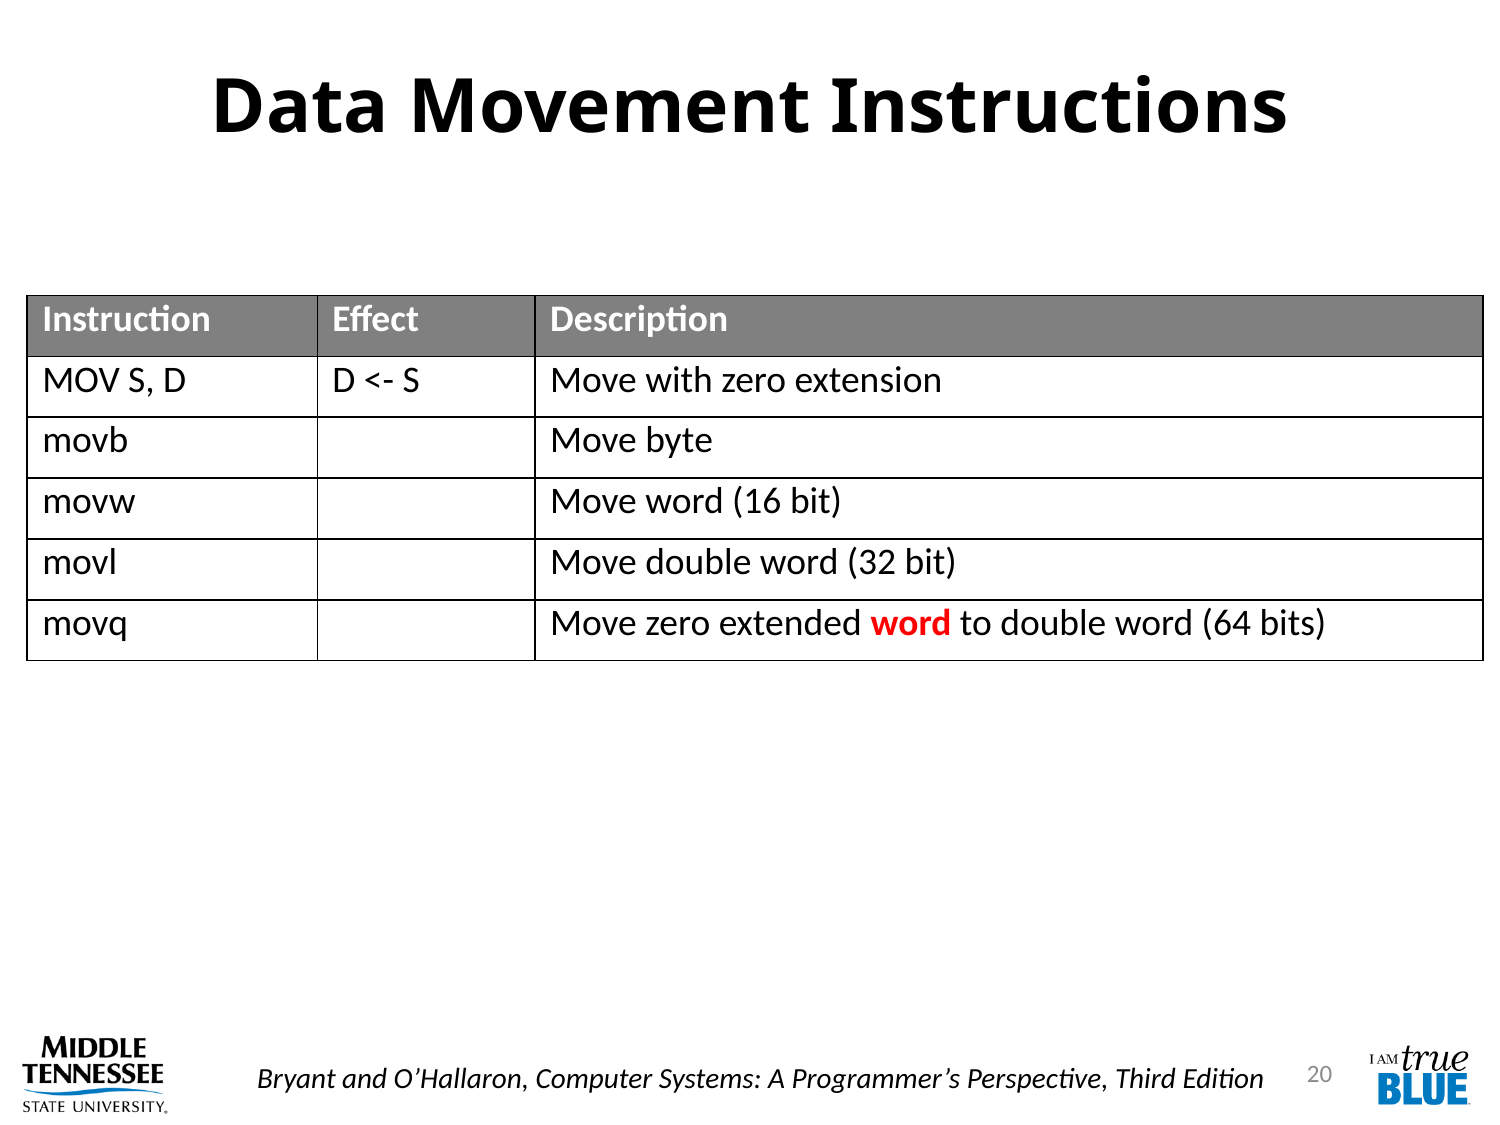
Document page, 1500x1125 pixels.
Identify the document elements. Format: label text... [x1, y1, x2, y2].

table_header Effect [318, 296, 534, 356]
table_cell movw [28, 479, 317, 538]
table_header Description [536, 296, 1482, 356]
table_header Instruction [28, 296, 317, 356]
table_cell Move double word (32 bit) [536, 540, 1482, 599]
table_cell Move word (16 bit) [536, 479, 1482, 538]
table_cell MOV S, D [28, 357, 317, 416]
title Data Movement Instructions [0, 0, 1500, 218]
table_cell Move byte [536, 418, 1482, 477]
table_cell [318, 479, 534, 538]
table_cell D <- S [318, 357, 534, 416]
table_cell [318, 601, 534, 660]
picture [8, 1027, 174, 1122]
table_cell Move zero extended word to double word (64 bits) [536, 601, 1482, 660]
table_cell movb [28, 418, 317, 477]
table_cell movl [28, 540, 317, 599]
table_cell Move with zero extension [536, 357, 1482, 416]
picture [1360, 1034, 1485, 1115]
table_cell movq [28, 601, 317, 660]
slide_number 20 [1285, 1042, 1348, 1103]
table_cell [318, 418, 534, 477]
table_cell [318, 540, 534, 599]
